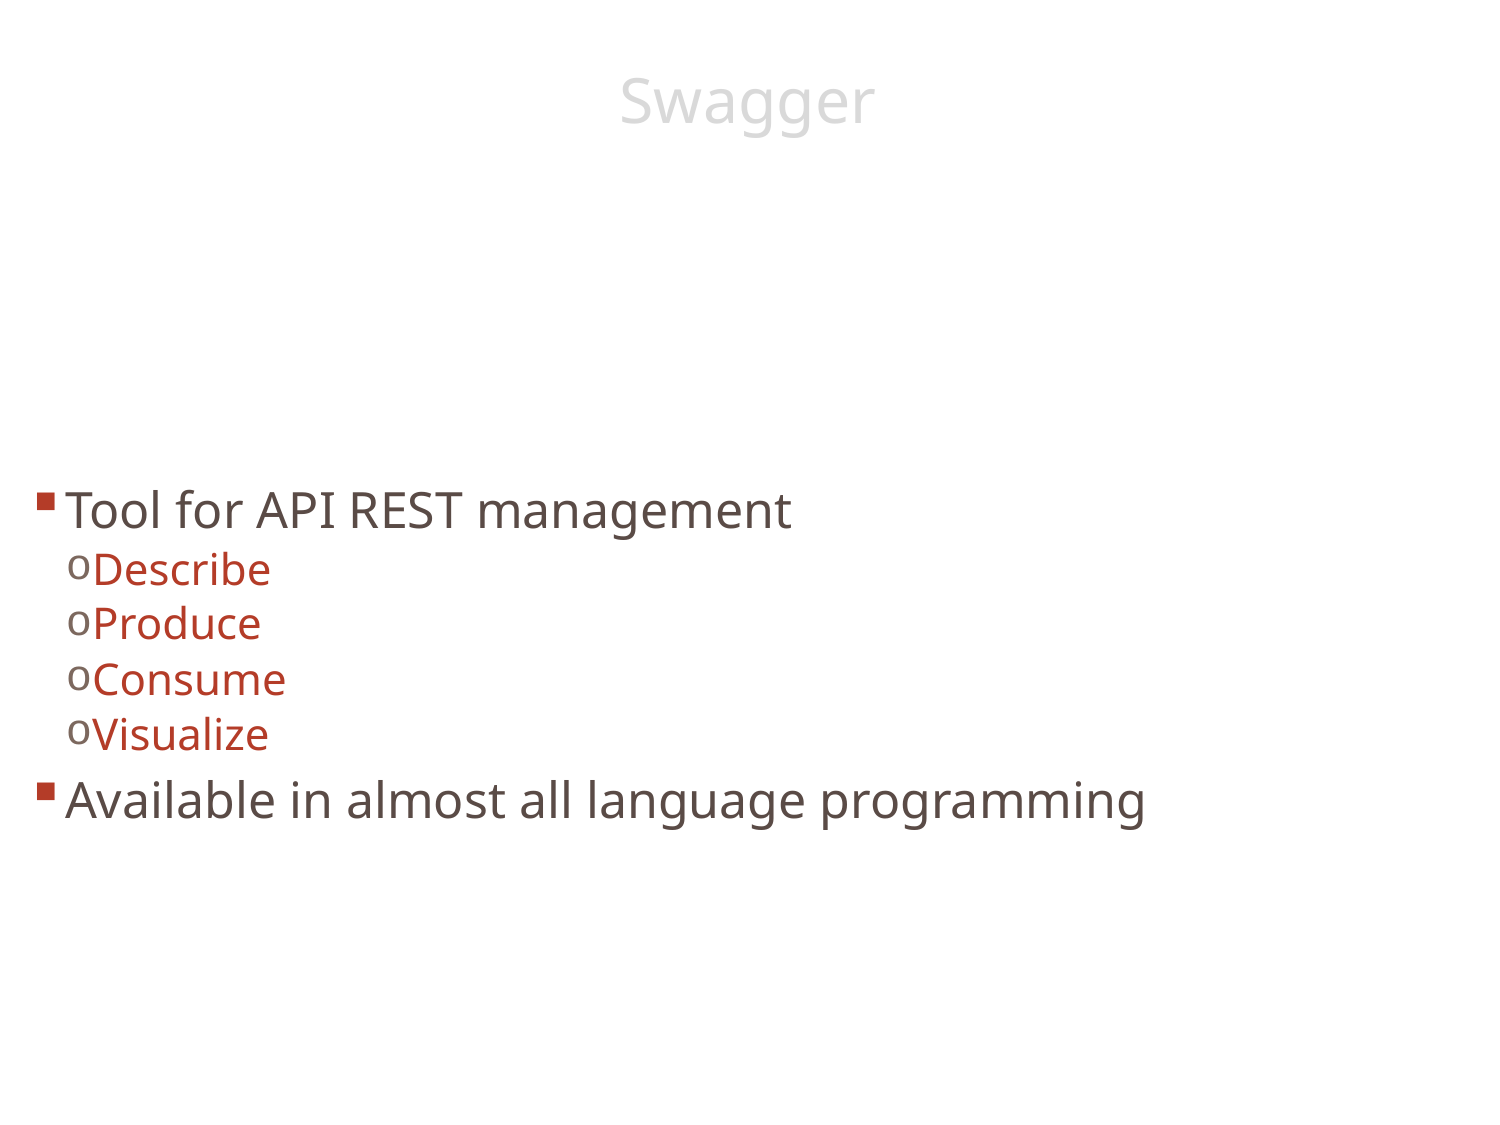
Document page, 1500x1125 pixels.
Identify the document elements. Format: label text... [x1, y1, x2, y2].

title Swagger [17, 0, 1479, 207]
list Tool for API REST management Describe Produce Consume Visualize Available in almost all language programming [17, 229, 1479, 1086]
